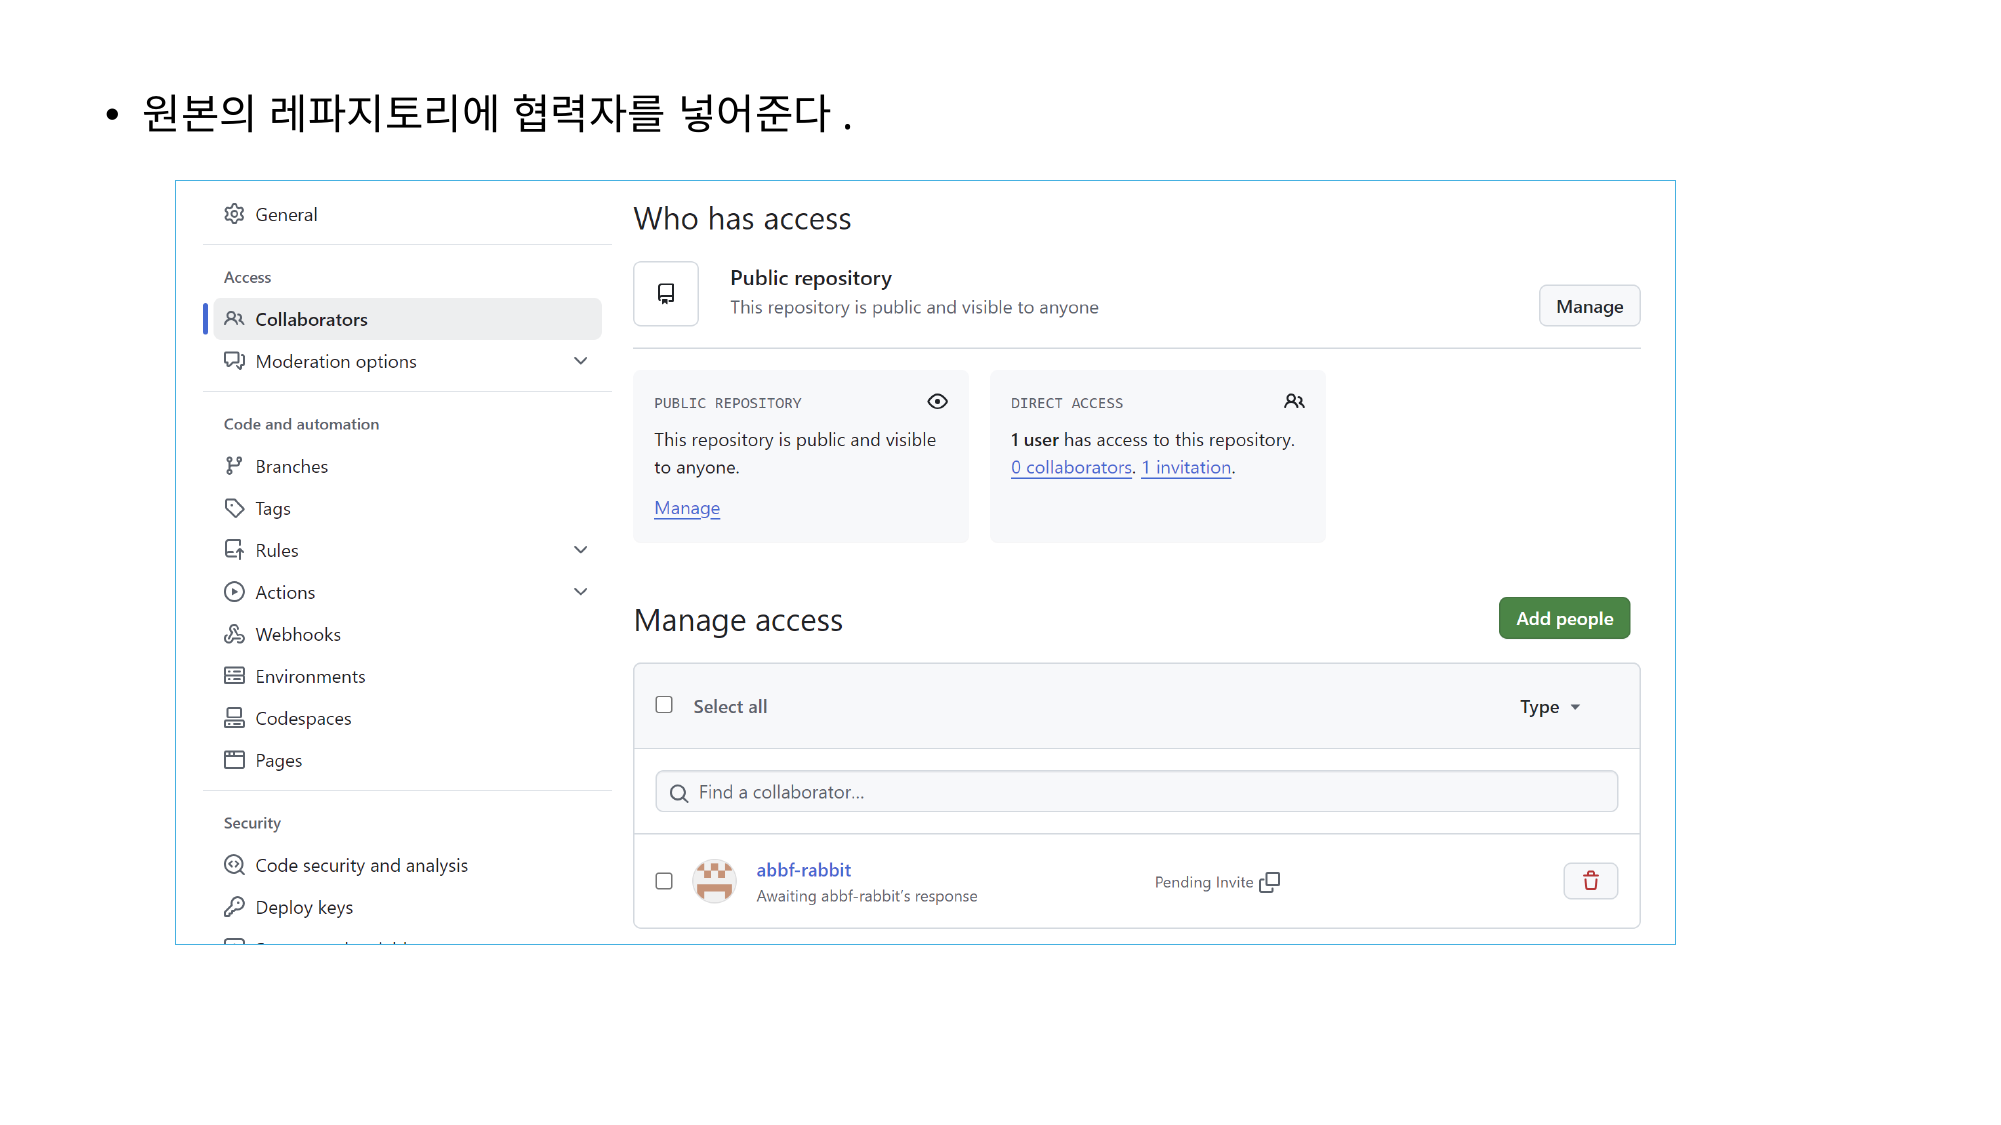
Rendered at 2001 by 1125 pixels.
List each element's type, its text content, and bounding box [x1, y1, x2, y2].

picture [175, 179, 1676, 946]
list 원본의 레파지토리에 협력자를 넣어준다. [89, 86, 1815, 801]
